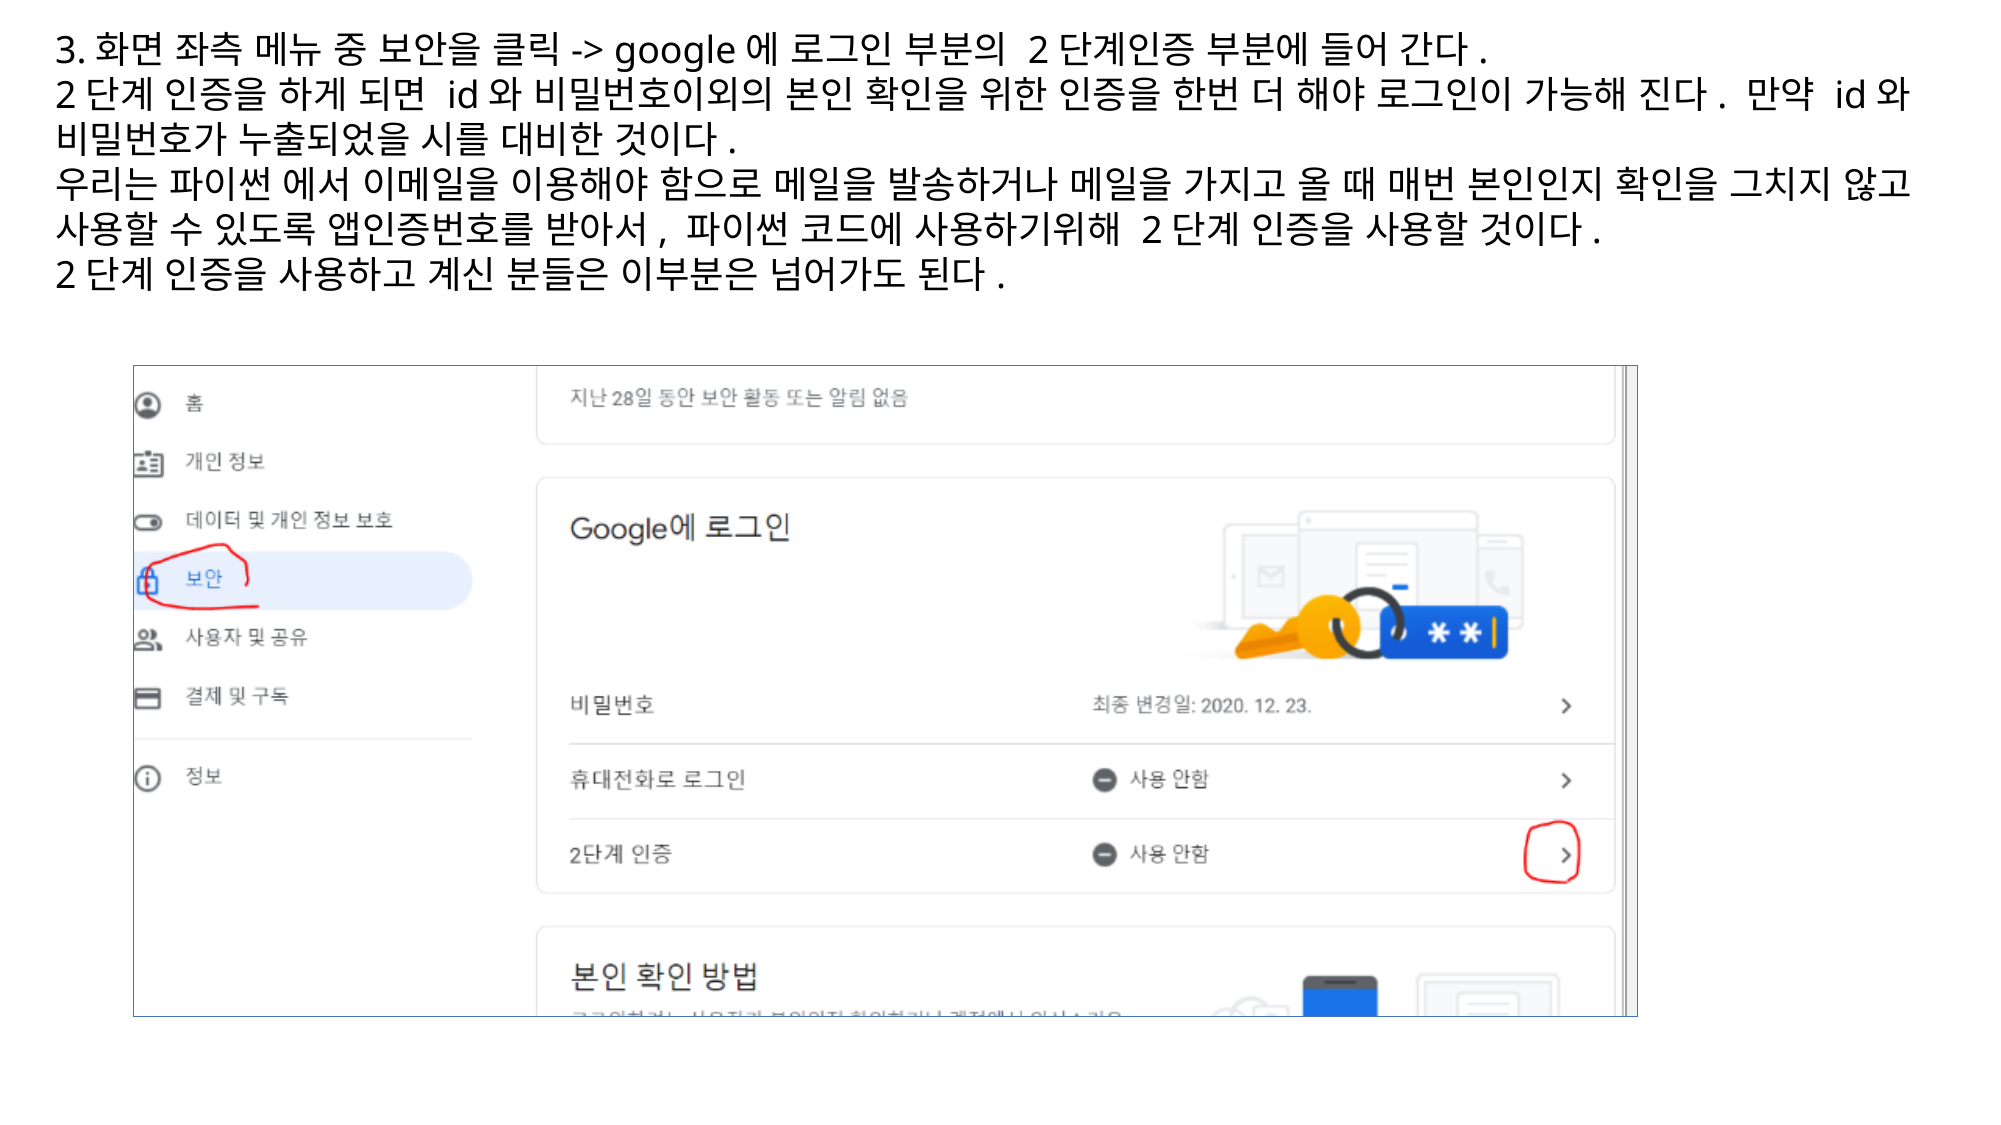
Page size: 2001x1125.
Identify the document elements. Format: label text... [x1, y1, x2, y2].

text_box 3.화면 좌측 메뉴 중 보안을 클릭-> google에 로그인 부분의 2단계인증 부분에 들어 간다. 2단계 인증을 하게 되면 id와 비밀번호이외의 본인 확인을 위한 인증을 한번 더 해야 로그인이 가능해 진다. 만약 id와 비밀번호가 누출되었을 시를 대비한 것이다. 우리는 파이썬 에서 이메일을 이용해야 함으로 메일을 발송하거나 메일을 가지고 올 때 매번 본인인지 확인을 그치지 않고 사용할 수 있도록 앱인증번호를 받아서, 파이썬 코드에 사용하기위해 2단계 인증을 사용할 것이다. 2단계 인증을 사용하고 계신 분들은 이부분은 넘어가도 된다. [40, 19, 1939, 304]
picture [133, 365, 1638, 1017]
